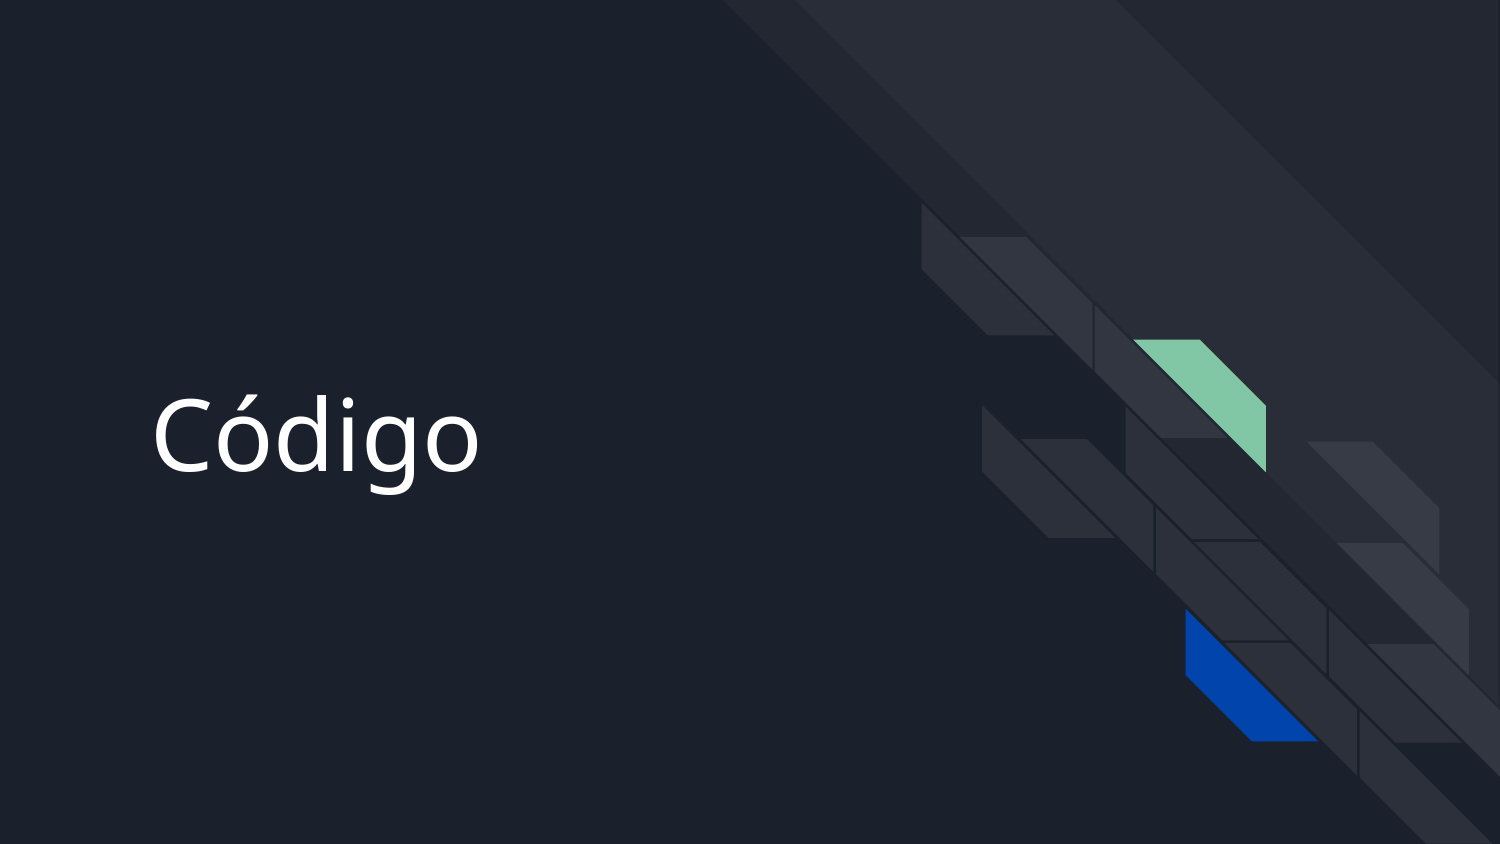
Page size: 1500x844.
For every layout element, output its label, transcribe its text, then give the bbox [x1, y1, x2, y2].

title Código [135, 336, 888, 526]
